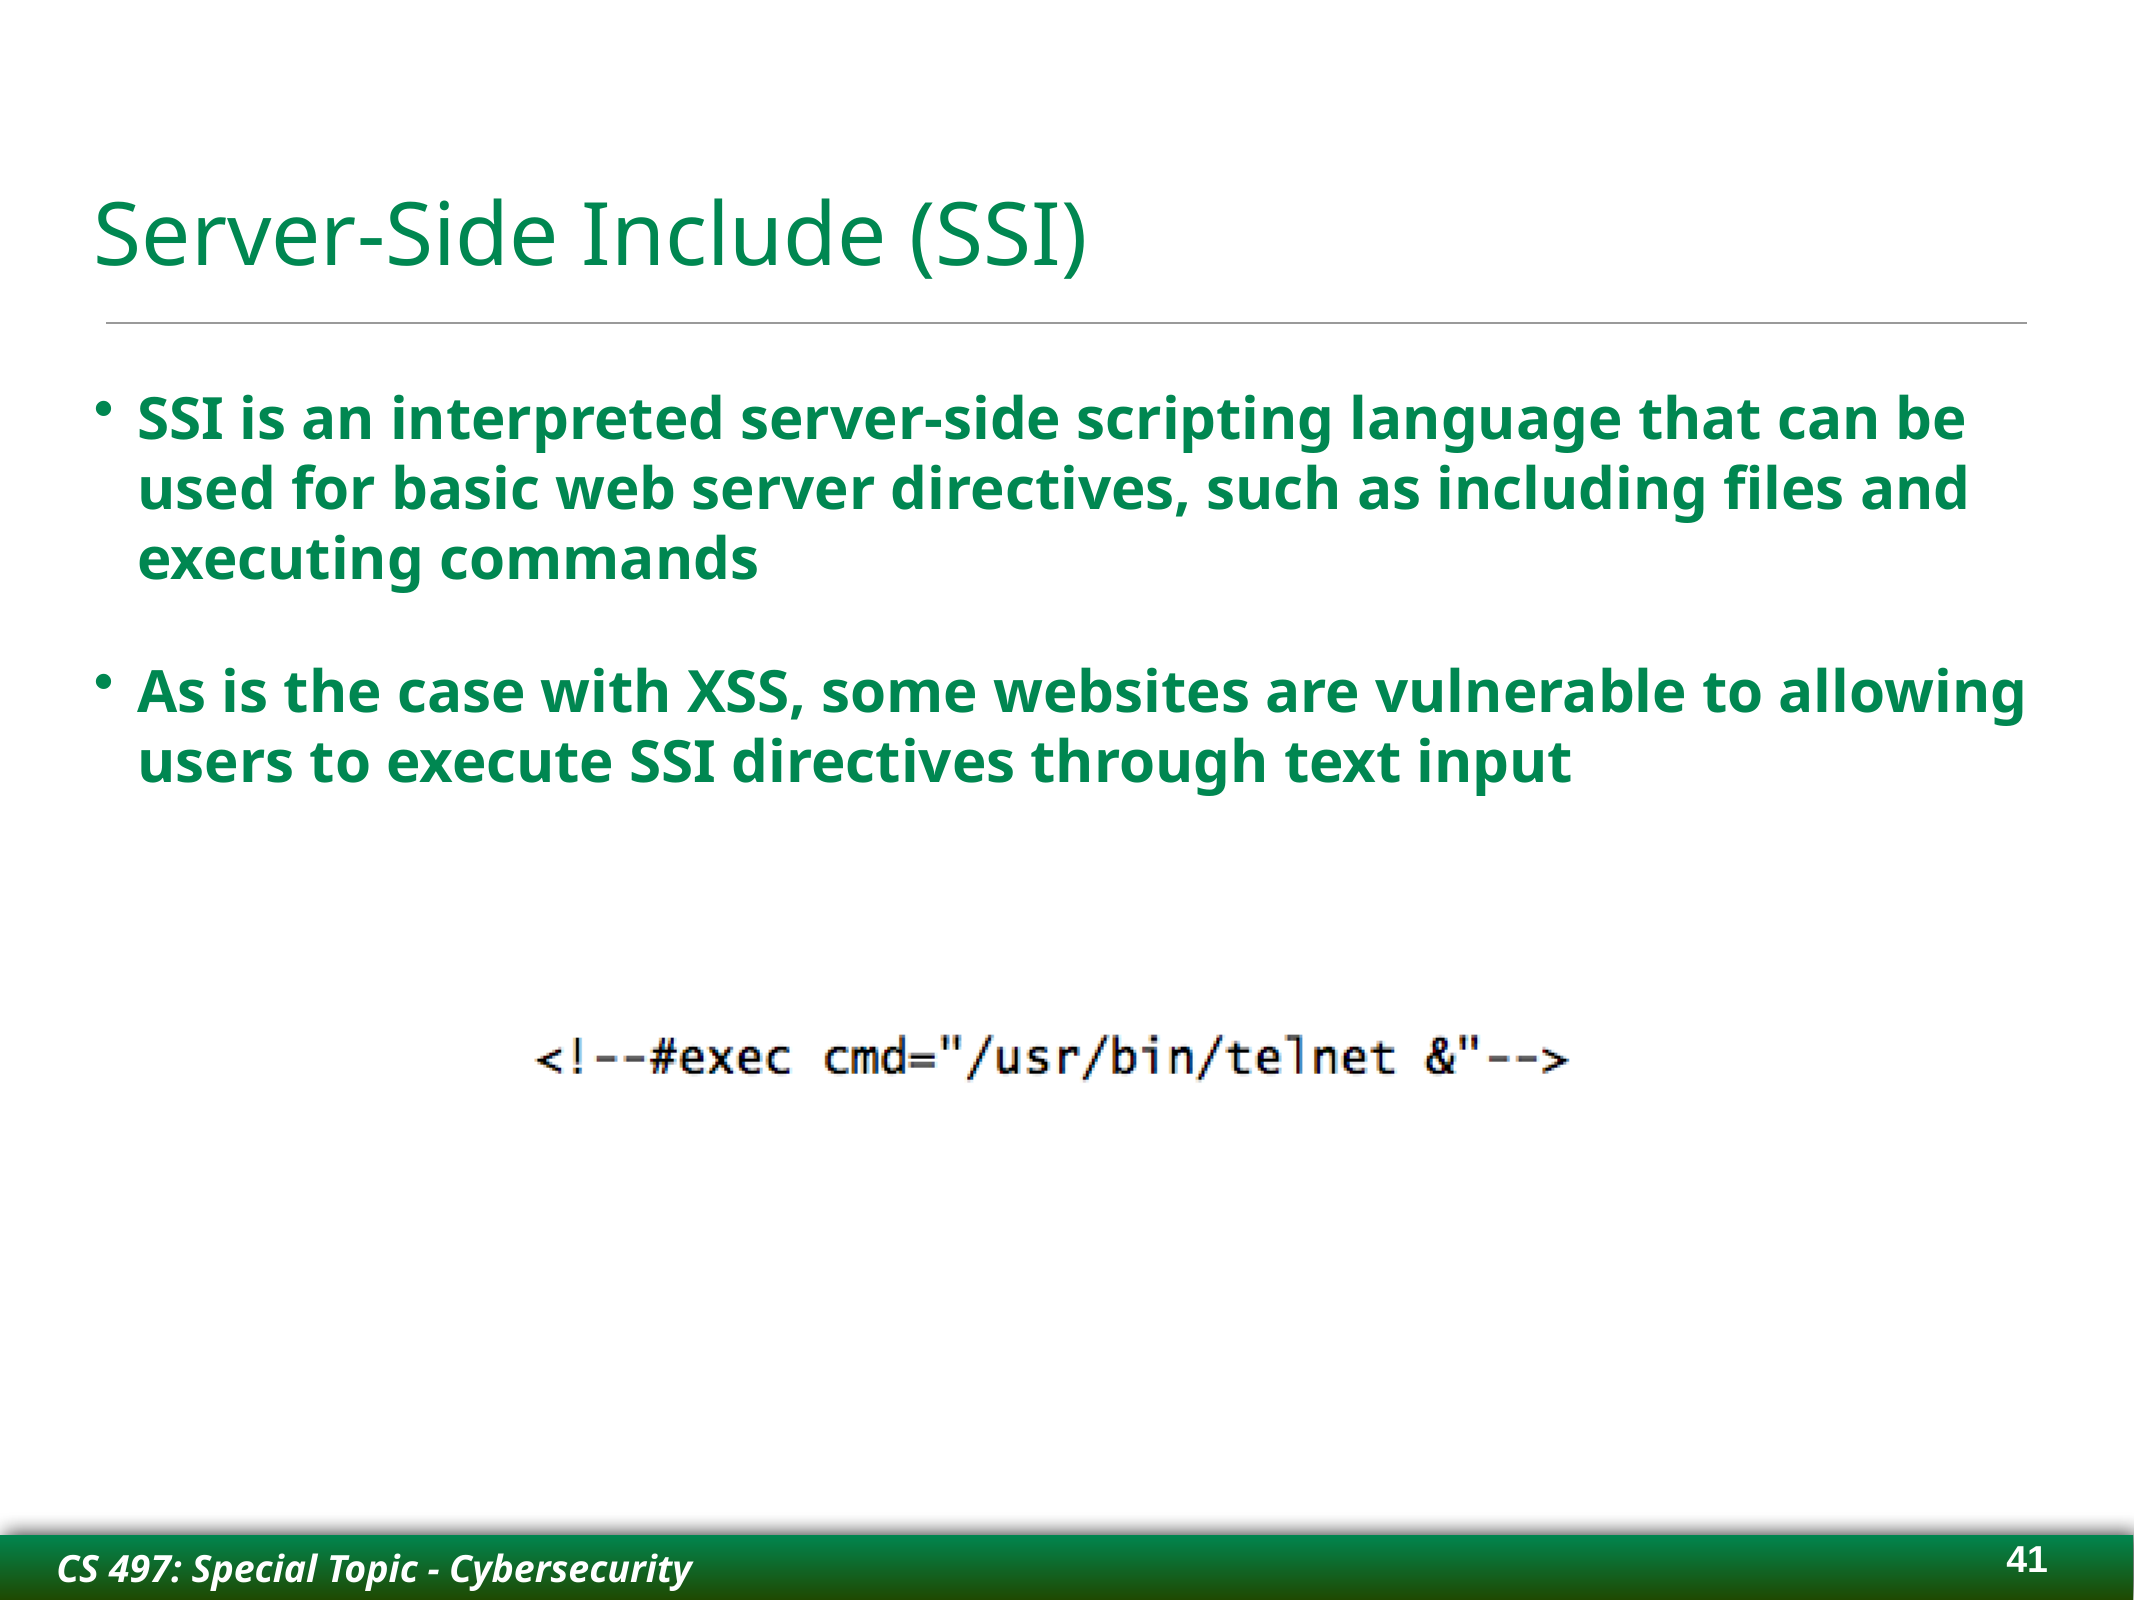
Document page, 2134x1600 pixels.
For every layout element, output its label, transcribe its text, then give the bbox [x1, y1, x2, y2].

picture [507, 1017, 1602, 1119]
title Server-Side Include (SSI) [93, 53, 2041, 284]
slide_number 41 [2001, 1534, 2049, 1582]
list SSI is an interpreted server-side scripting language that can be used for basic web server directives, such as including files and executing commands As is the case with XSS, some websites are vulnerable to allowing users to execute SSI directives through text input [93, 380, 2041, 1459]
